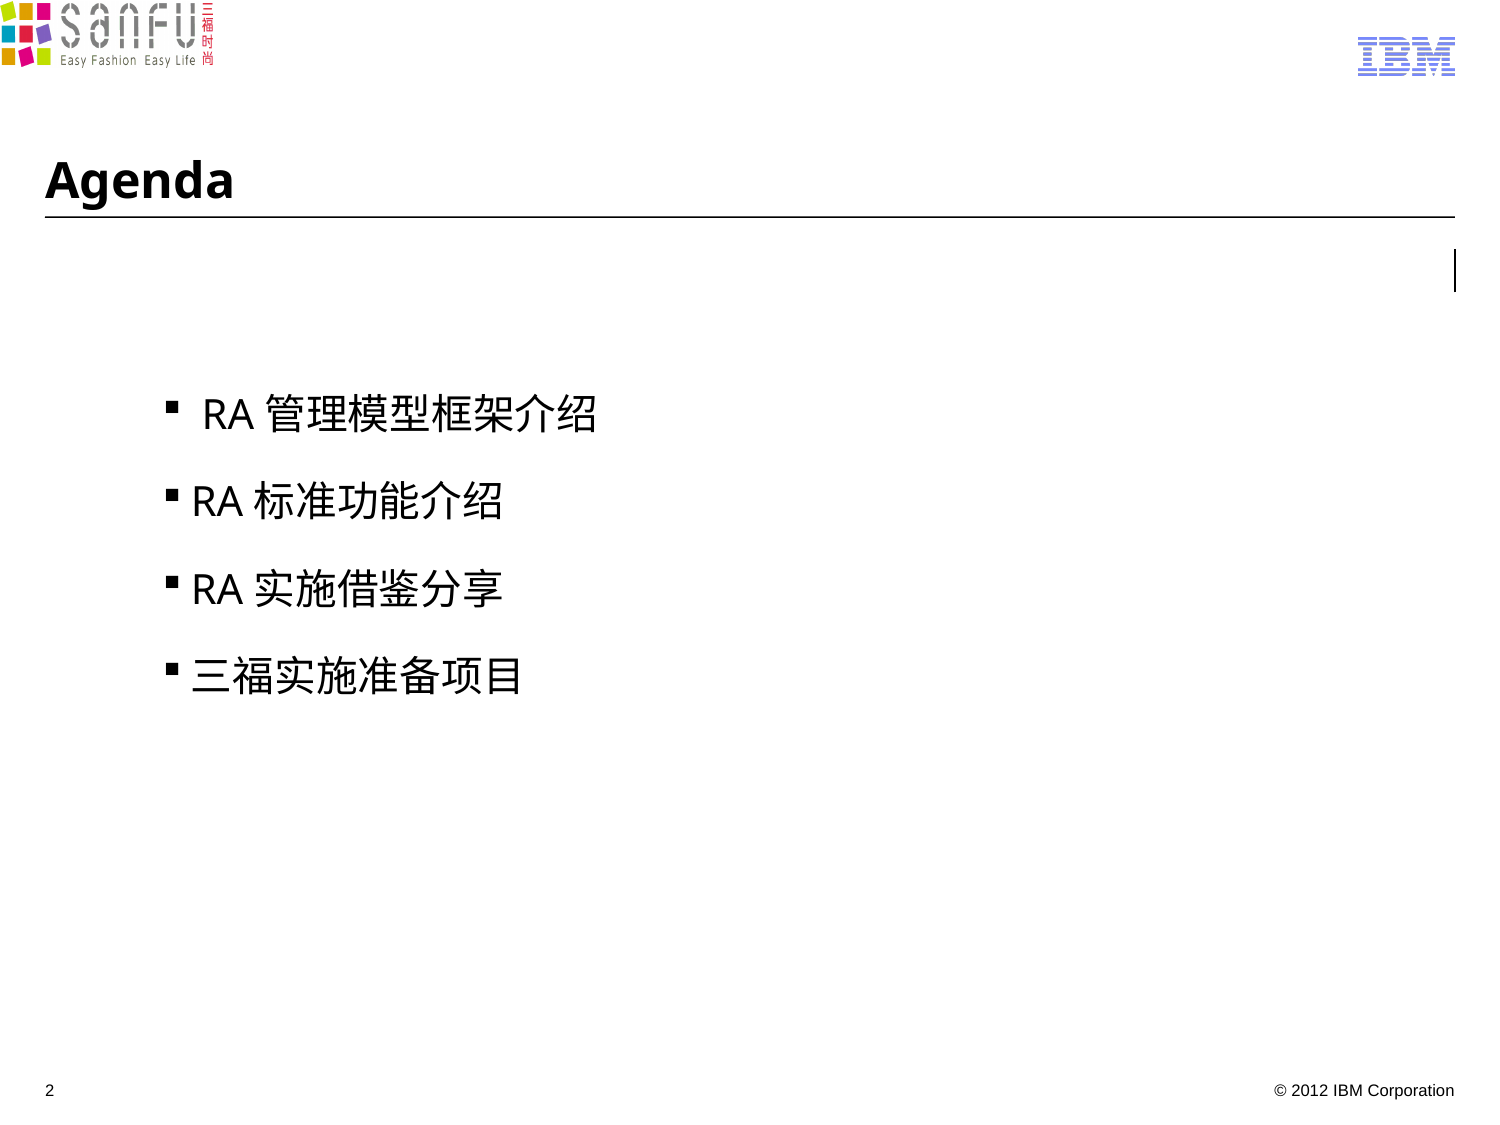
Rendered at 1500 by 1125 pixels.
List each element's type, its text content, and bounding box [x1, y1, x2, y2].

picture [0, 1, 213, 68]
list RA管理模型框架介绍 RA标准功能介绍 RA实施借鉴分享 三福实施准备项目 [162, 387, 948, 1026]
slide_number 2 [29, 1072, 91, 1103]
title Agenda [29, 111, 1456, 218]
picture [1358, 37, 1455, 76]
